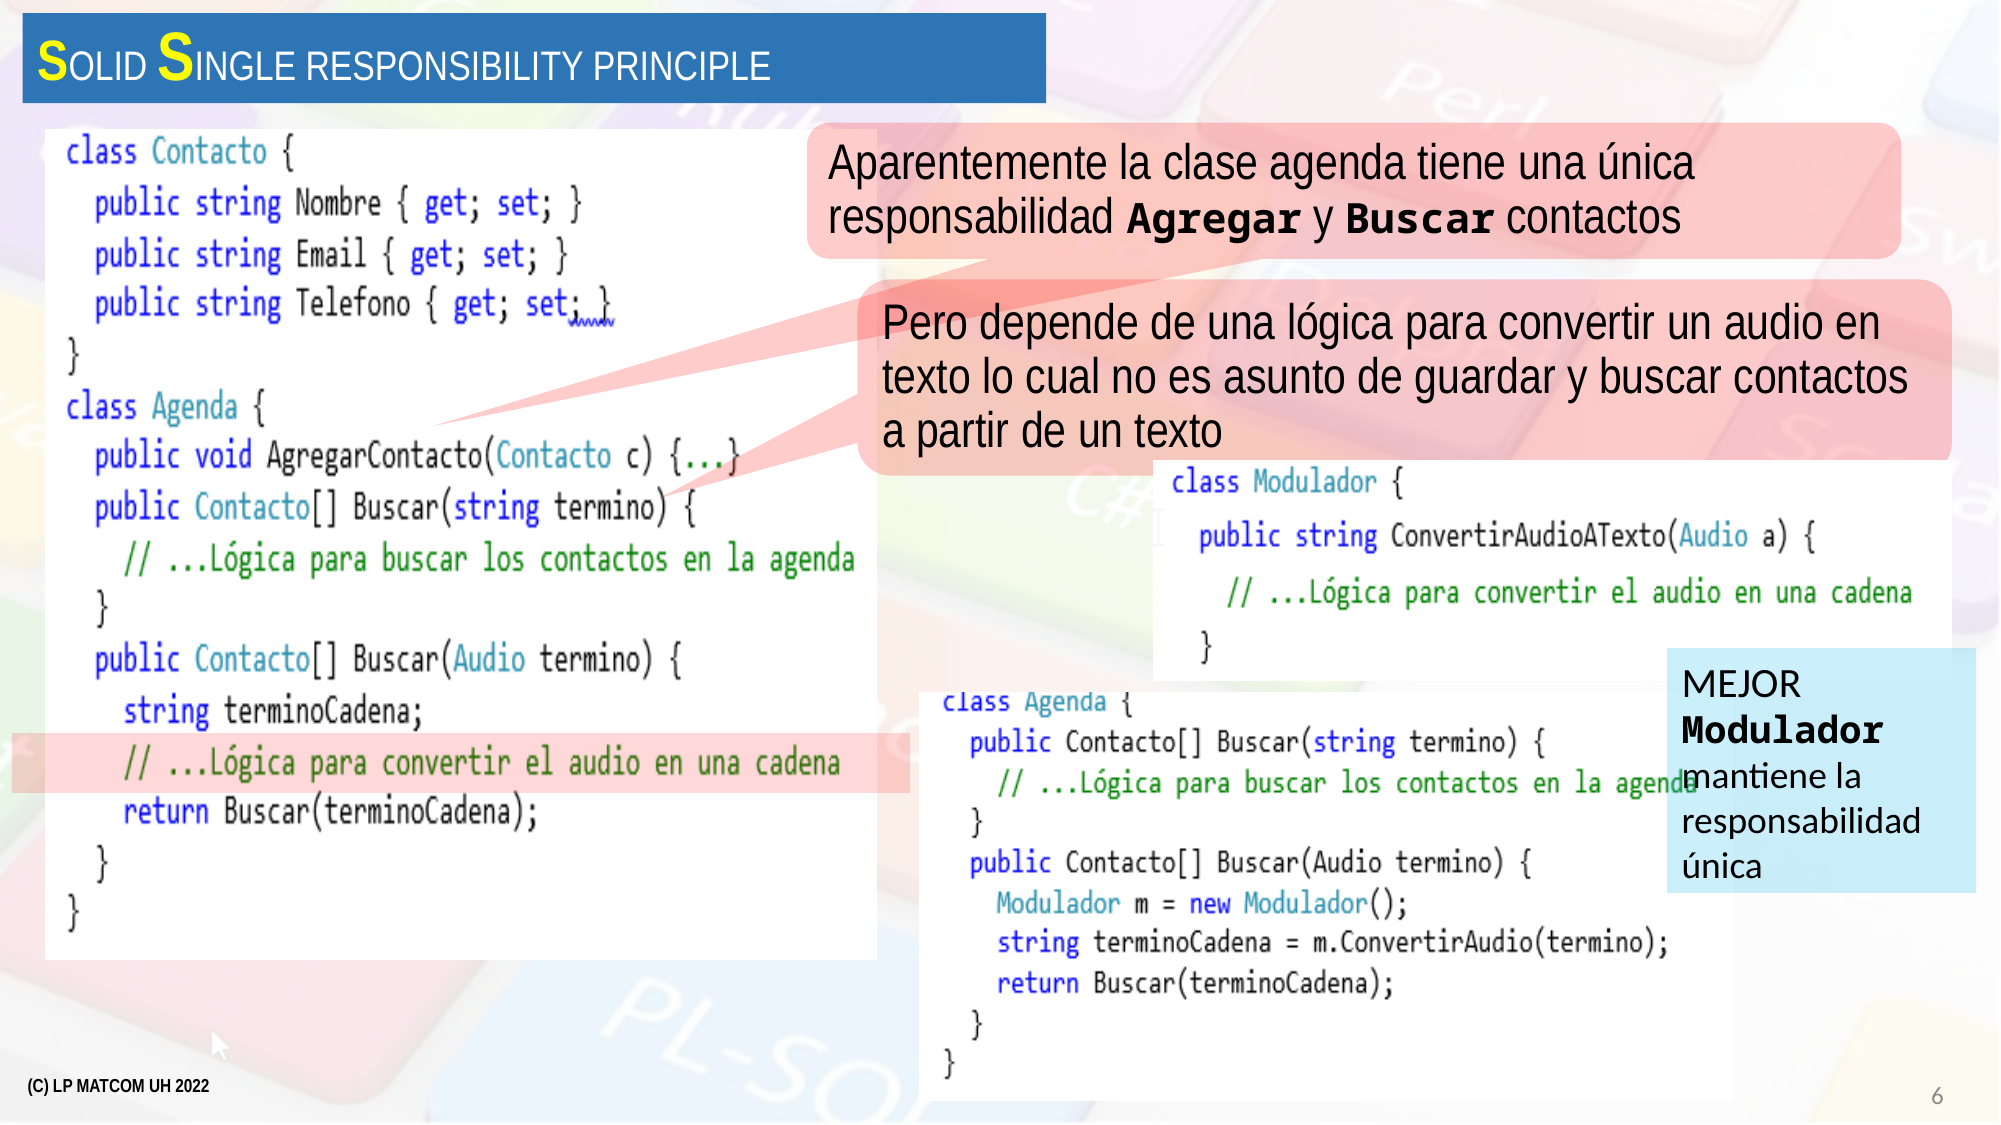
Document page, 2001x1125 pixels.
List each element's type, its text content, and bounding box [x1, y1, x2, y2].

picture [919, 692, 1734, 1101]
text_box [11, 732, 45, 794]
slide_number 6 [1508, 1065, 1959, 1125]
picture [1153, 460, 1952, 681]
text_box Pero depende de una lógica para convertir un audio en texto lo cual no es asunto de guardar y buscar contactos a partir de un texto [877, 279, 1952, 476]
picture [45, 129, 877, 960]
text_box Aparentemente la clase agenda tiene una única responsabilidad Agregar y Buscar contactos [813, 122, 1902, 279]
text_box MEJOR Modulador mantiene la responsabilidad única [1666, 648, 1977, 893]
title Solid single responsibility principle [22, 13, 1047, 104]
text_box [877, 732, 911, 794]
